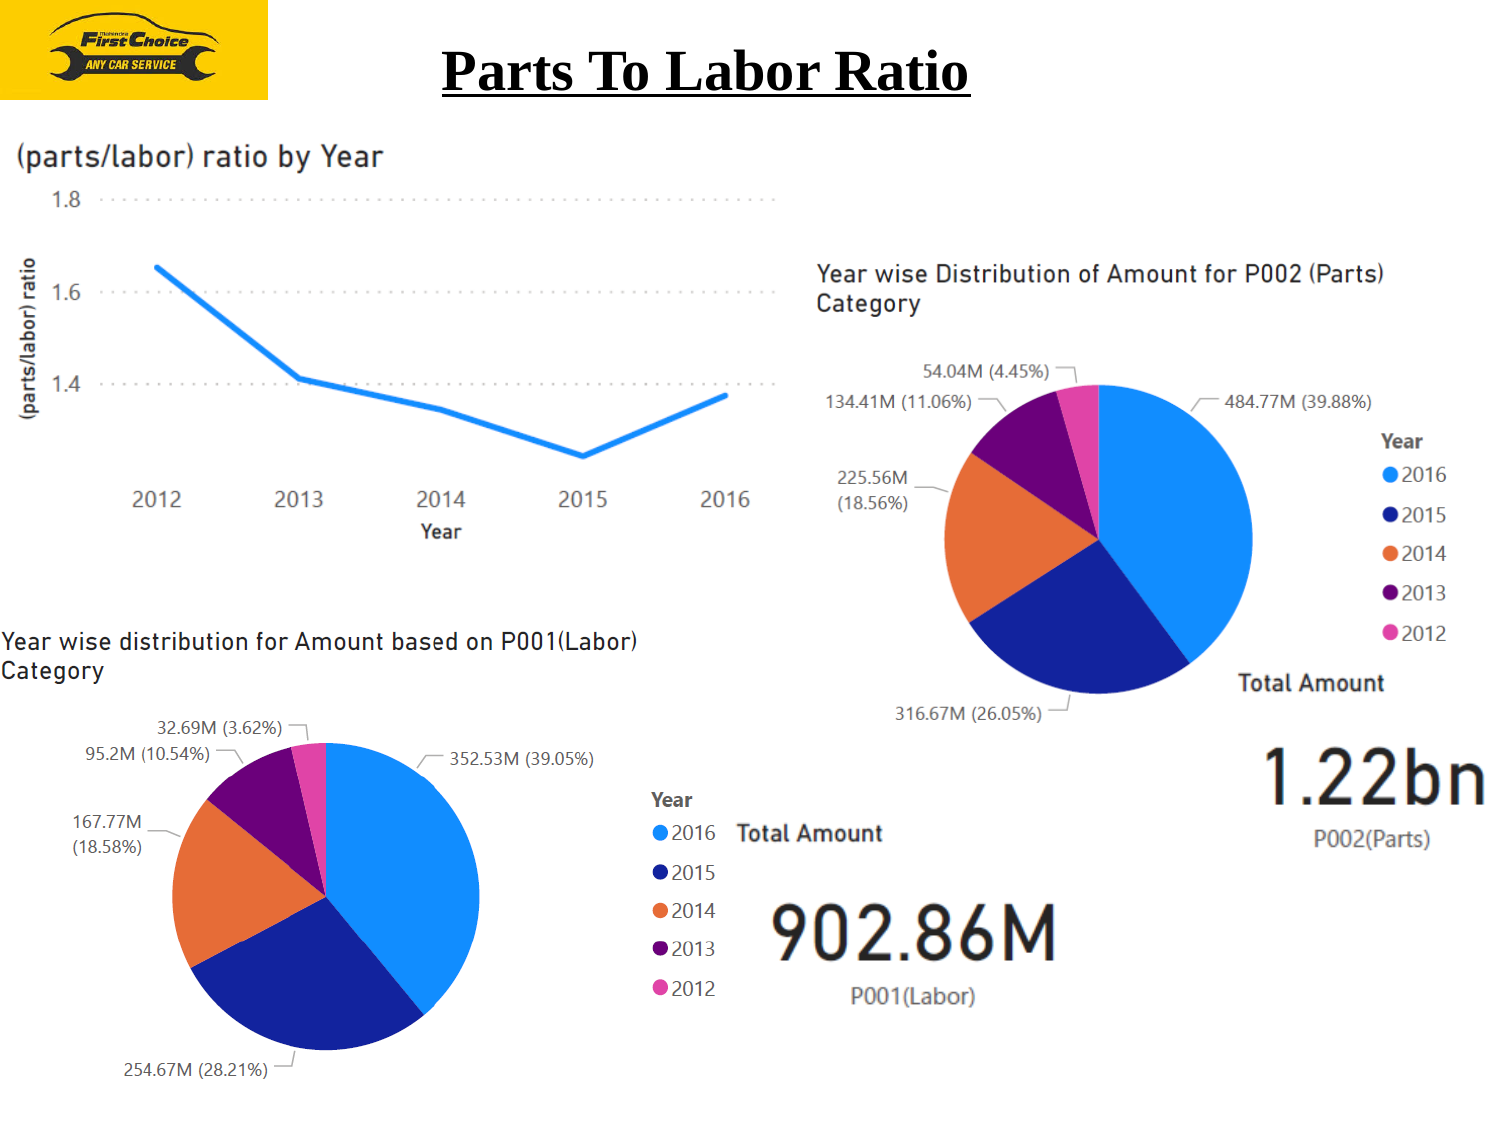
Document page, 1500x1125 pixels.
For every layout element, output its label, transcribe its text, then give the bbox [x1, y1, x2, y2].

picture [0, 0, 269, 101]
text_box Parts To Labor Ratio [412, 24, 1000, 110]
picture [0, 612, 1073, 1108]
picture [0, 137, 1500, 860]
